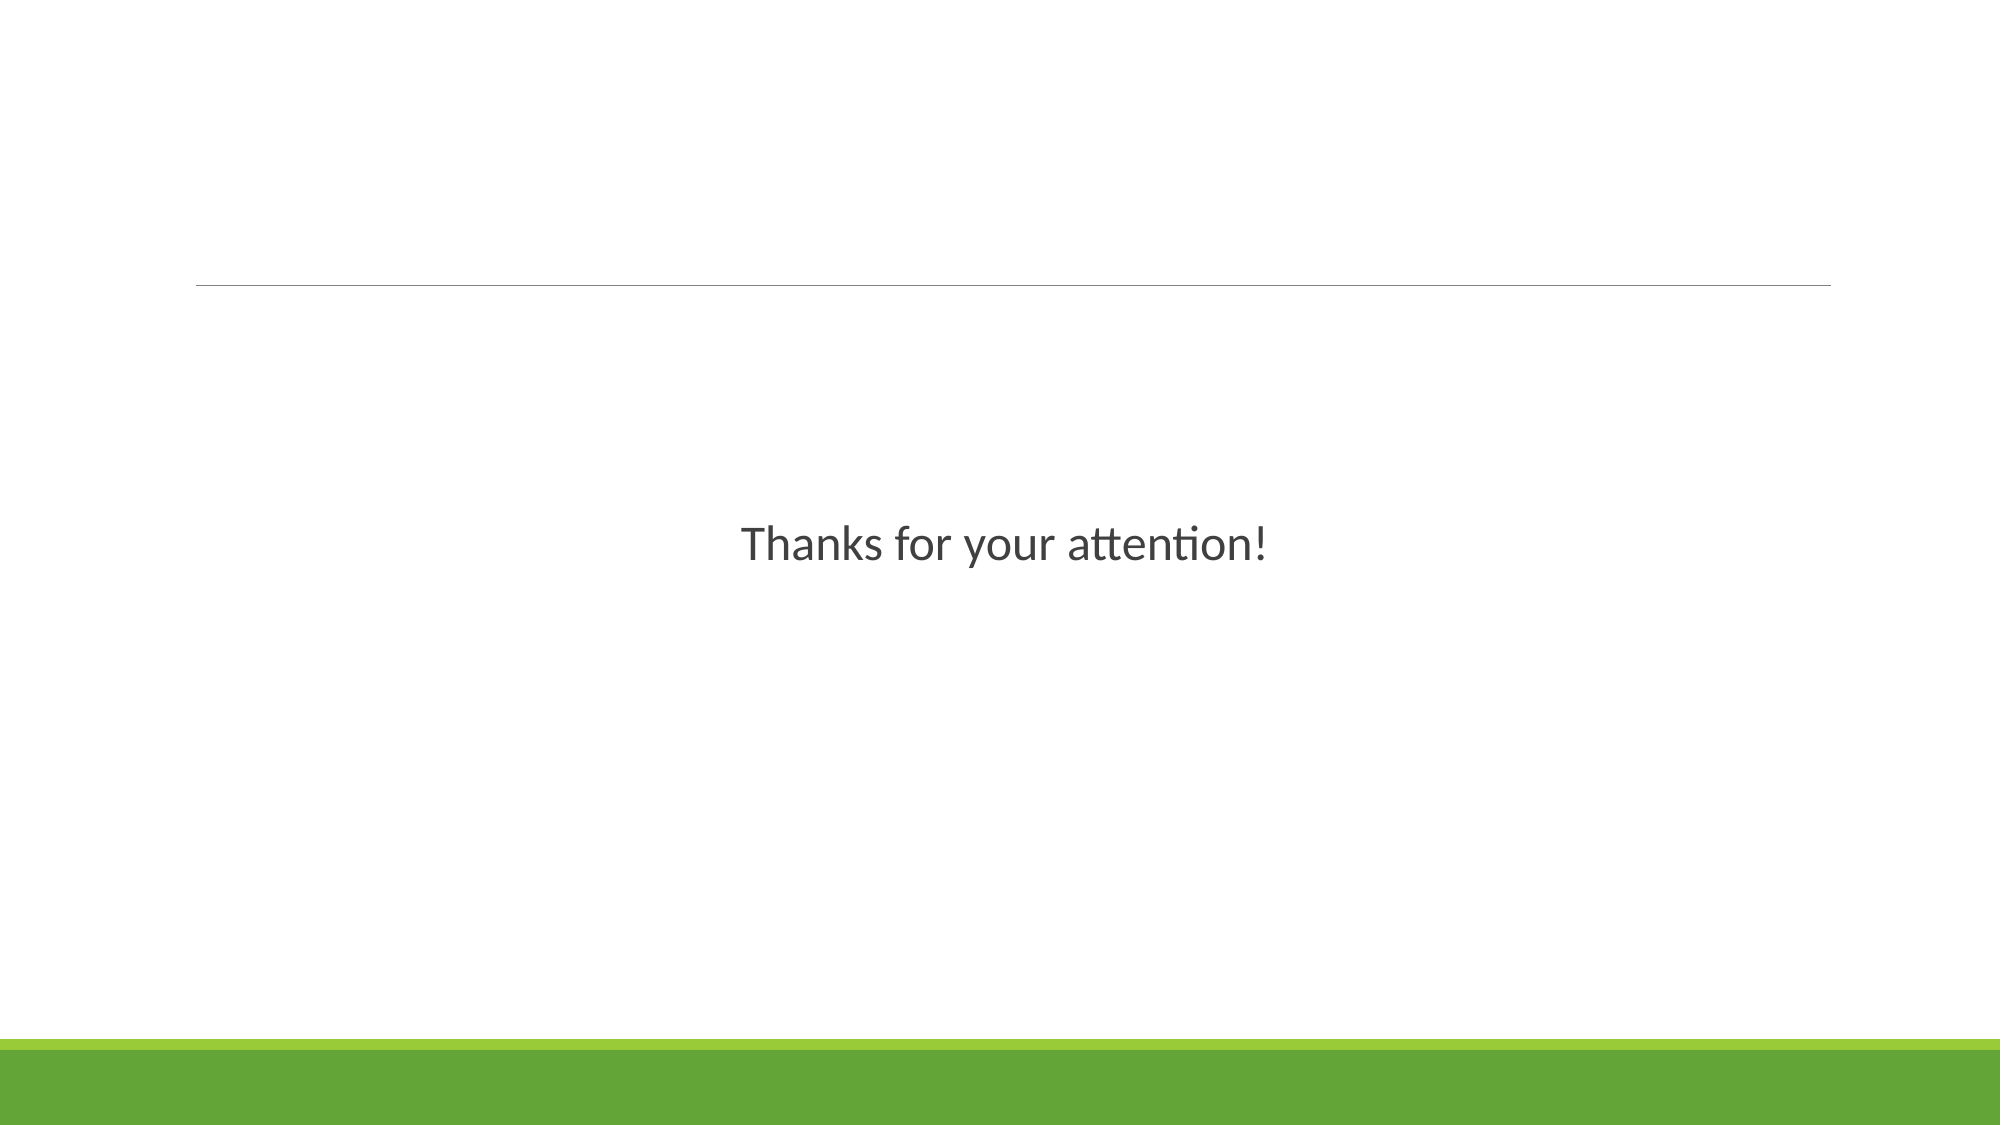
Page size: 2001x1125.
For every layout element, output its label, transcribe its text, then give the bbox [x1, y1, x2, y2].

list Thanks for your attention! [180, 302, 1830, 963]
